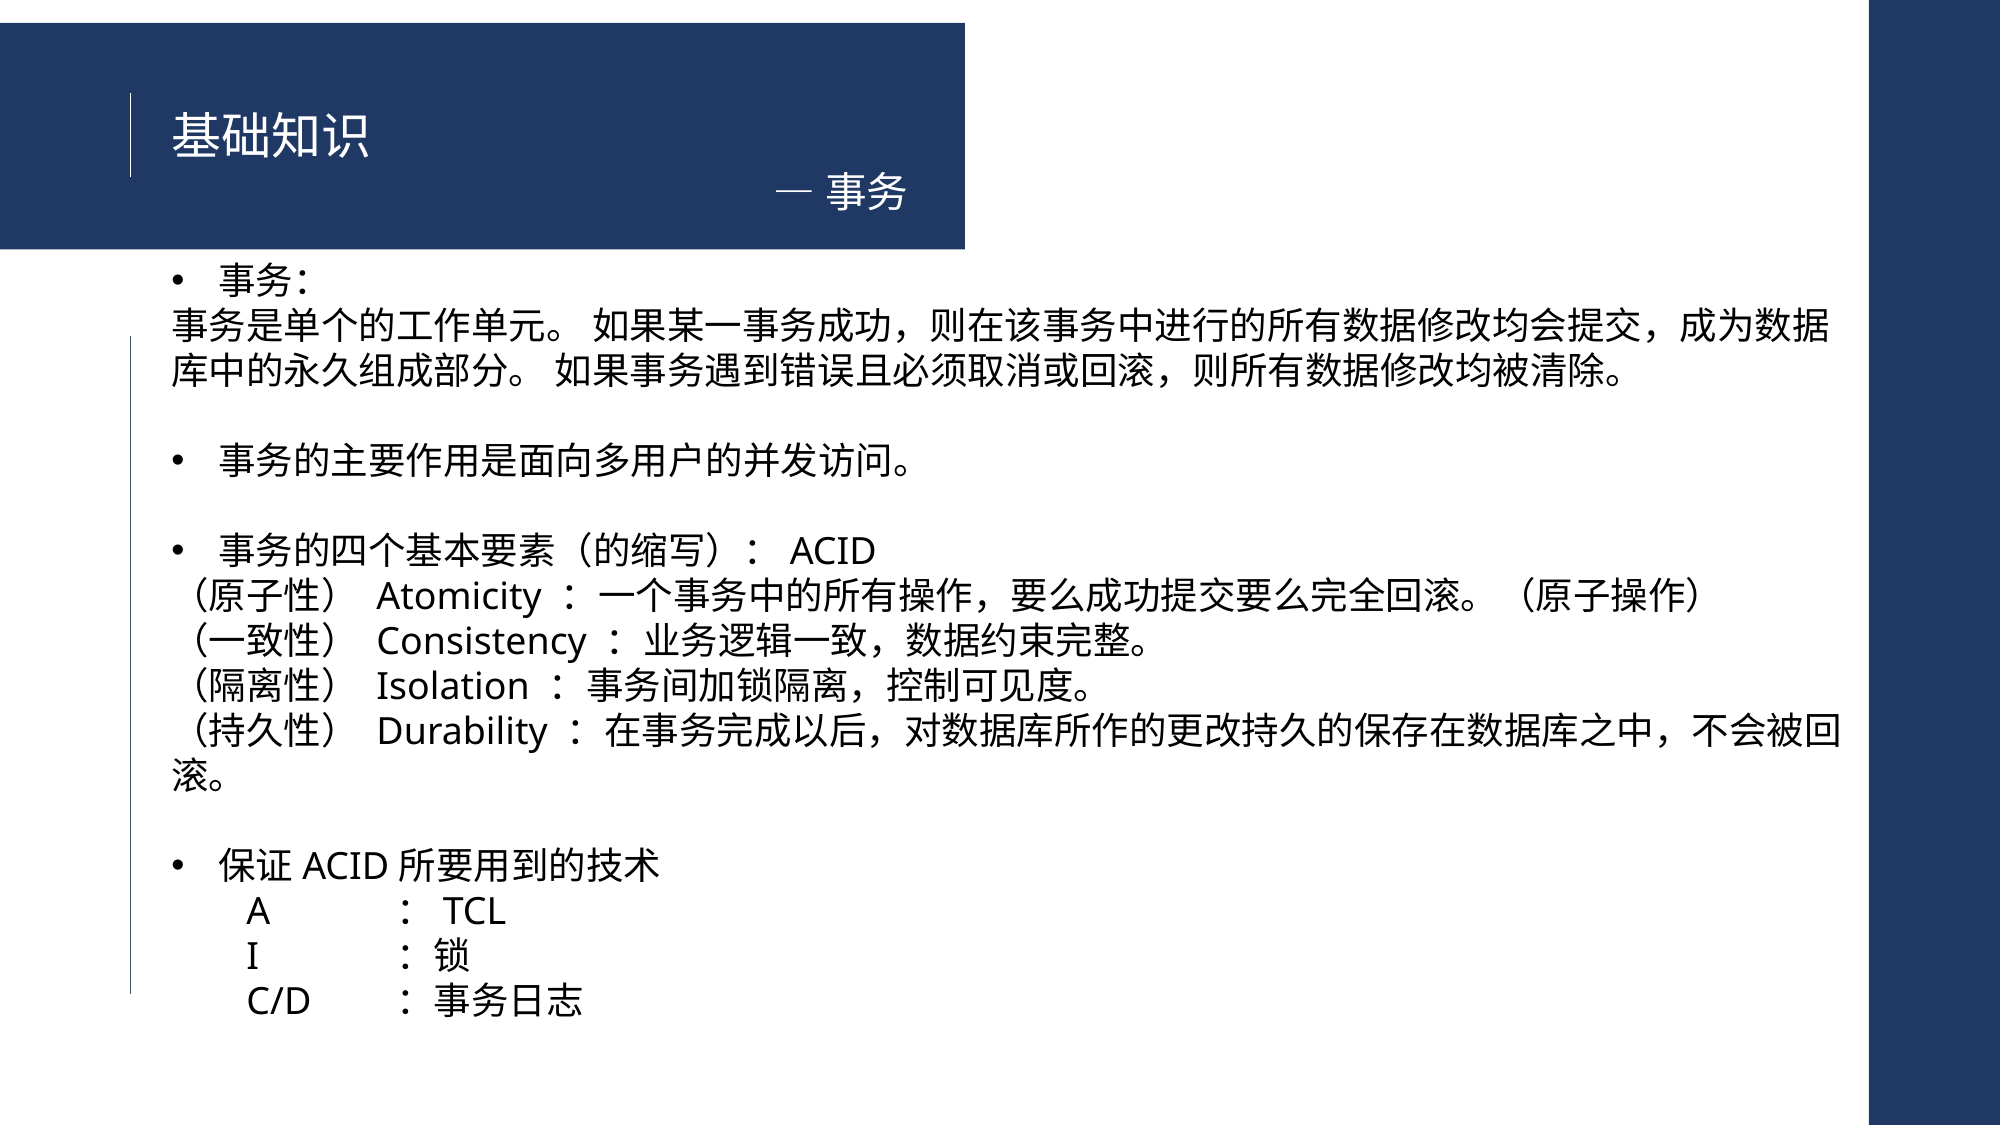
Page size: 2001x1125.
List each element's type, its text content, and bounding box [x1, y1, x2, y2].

text_box [0, 22, 966, 250]
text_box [130, 93, 860, 178]
text_box [1868, 0, 2000, 1125]
text_box —事务 [322, 158, 924, 273]
text_box 事务： 事务是单个的工作单元。 如果某一事务成功，则在该事务中进行的所有数据修改均会提交，成为数据库中的永久组成部分。 如果事务遇到错误且必须取消或回滚，则所有数据修改均被清除。 事务的主要作用是面向多用户的并发访问。 事务的四个基本要素（的缩写）：ACID （原子性） Atomicity ：一个事务中的所有操作，要么成功提交要么完全回滚。（原子操作） （一致性） Consistency ：业务逻辑一致，数据约束完整。 （隔离性） Isolation ：事务间加锁隔离，控制可见度。 （持久性） Durability ：在事务完成以后，对数据库所作的更改持久的保存在数据库之中，不会被回滚。 保证ACID所要用到的技术 A ：TCL I ：锁 C/D ：事务日志 [156, 249, 1882, 1030]
